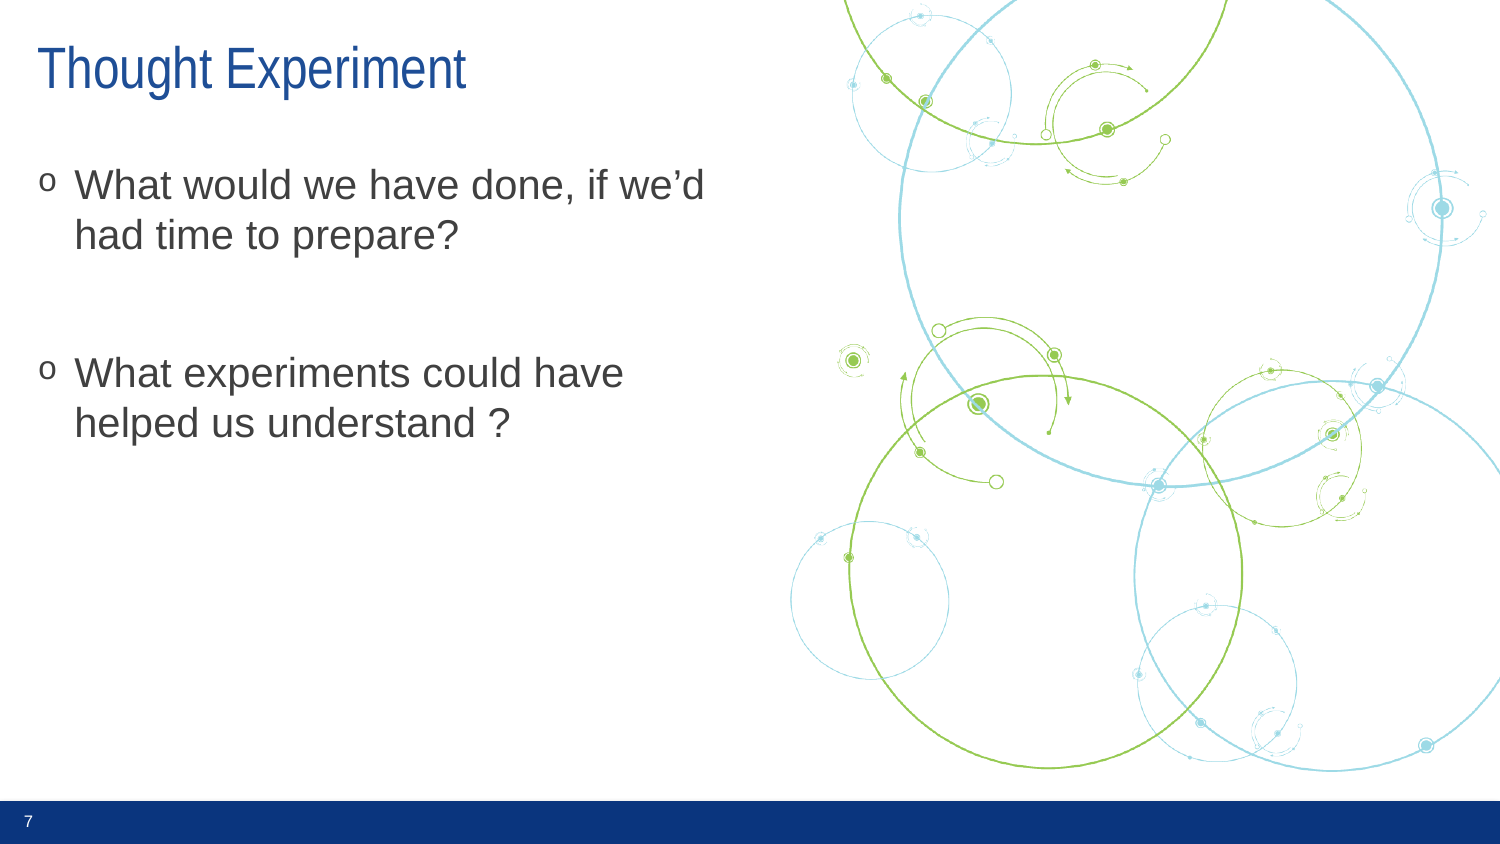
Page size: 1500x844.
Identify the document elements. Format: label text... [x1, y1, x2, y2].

picture [340, 179, 351, 186]
title Thought Experiment [22, 22, 776, 117]
picture [337, 367, 348, 374]
picture [336, 0, 1500, 844]
picture [336, 229, 346, 236]
slide_number 7 [0, 802, 57, 839]
